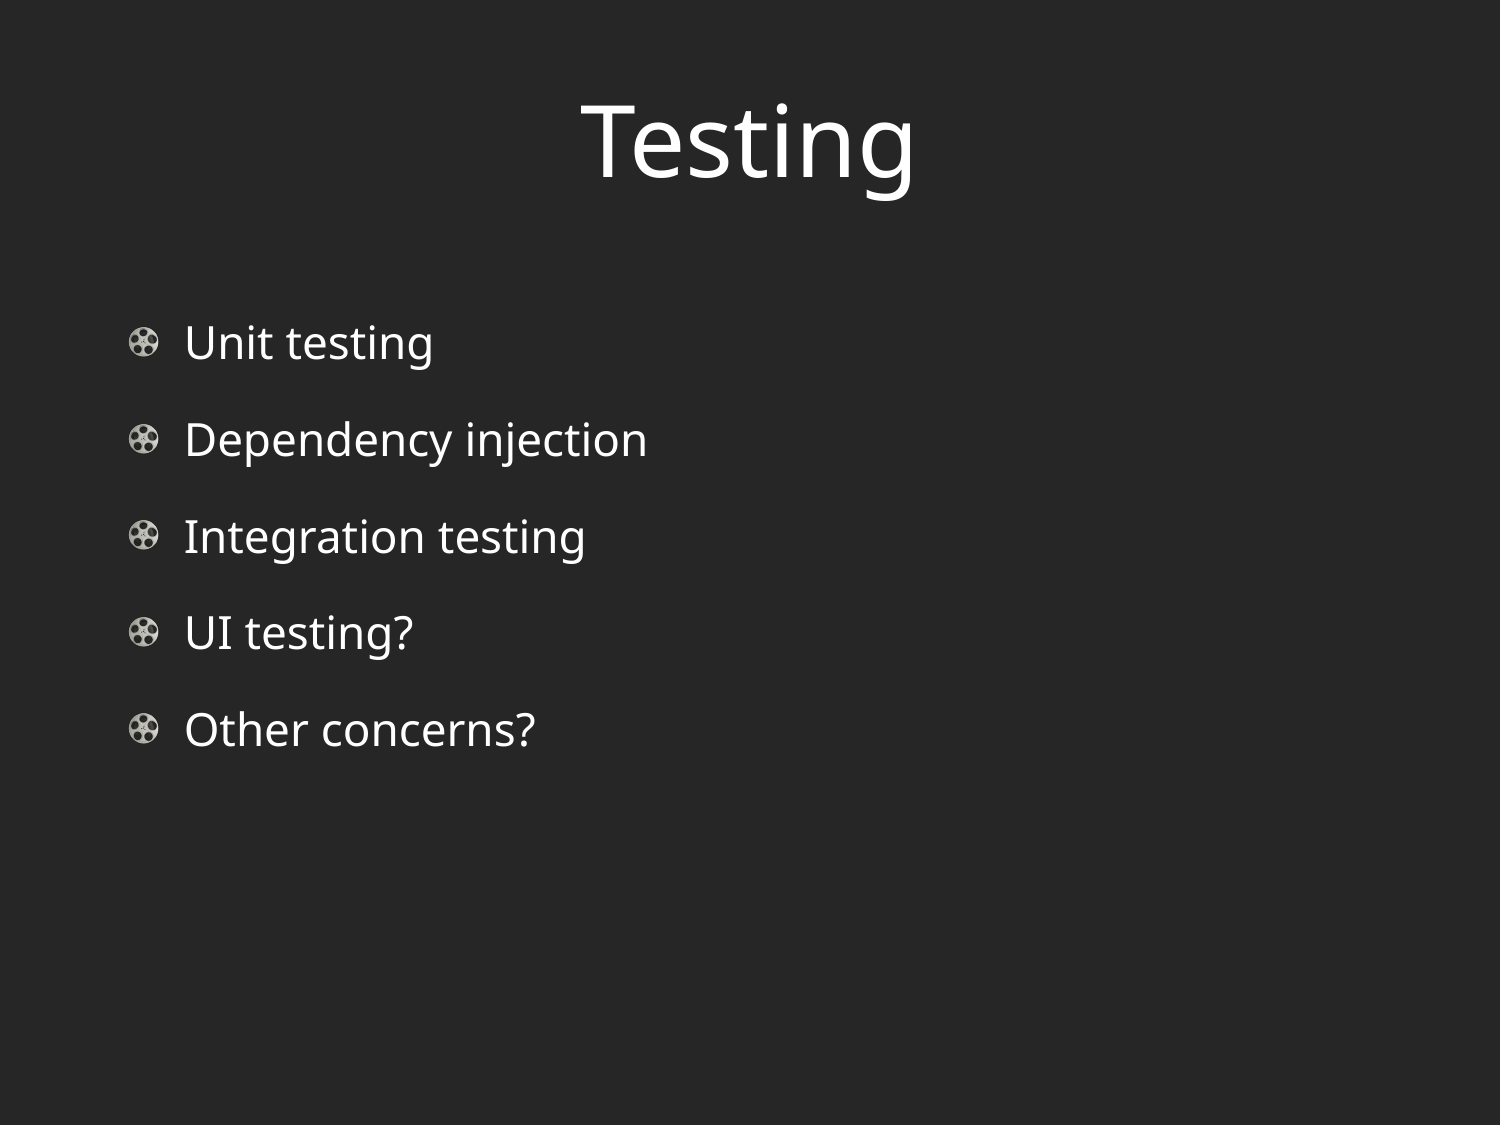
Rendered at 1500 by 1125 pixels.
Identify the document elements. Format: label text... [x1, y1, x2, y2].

picture [127, 422, 160, 455]
picture [127, 325, 160, 358]
picture [127, 615, 160, 648]
list Unit testing Dependency injection Integration testing UI testing? Other concerns? [112, 306, 1388, 1005]
picture [127, 711, 160, 745]
title Testing [112, 19, 1388, 255]
picture [127, 518, 160, 551]
